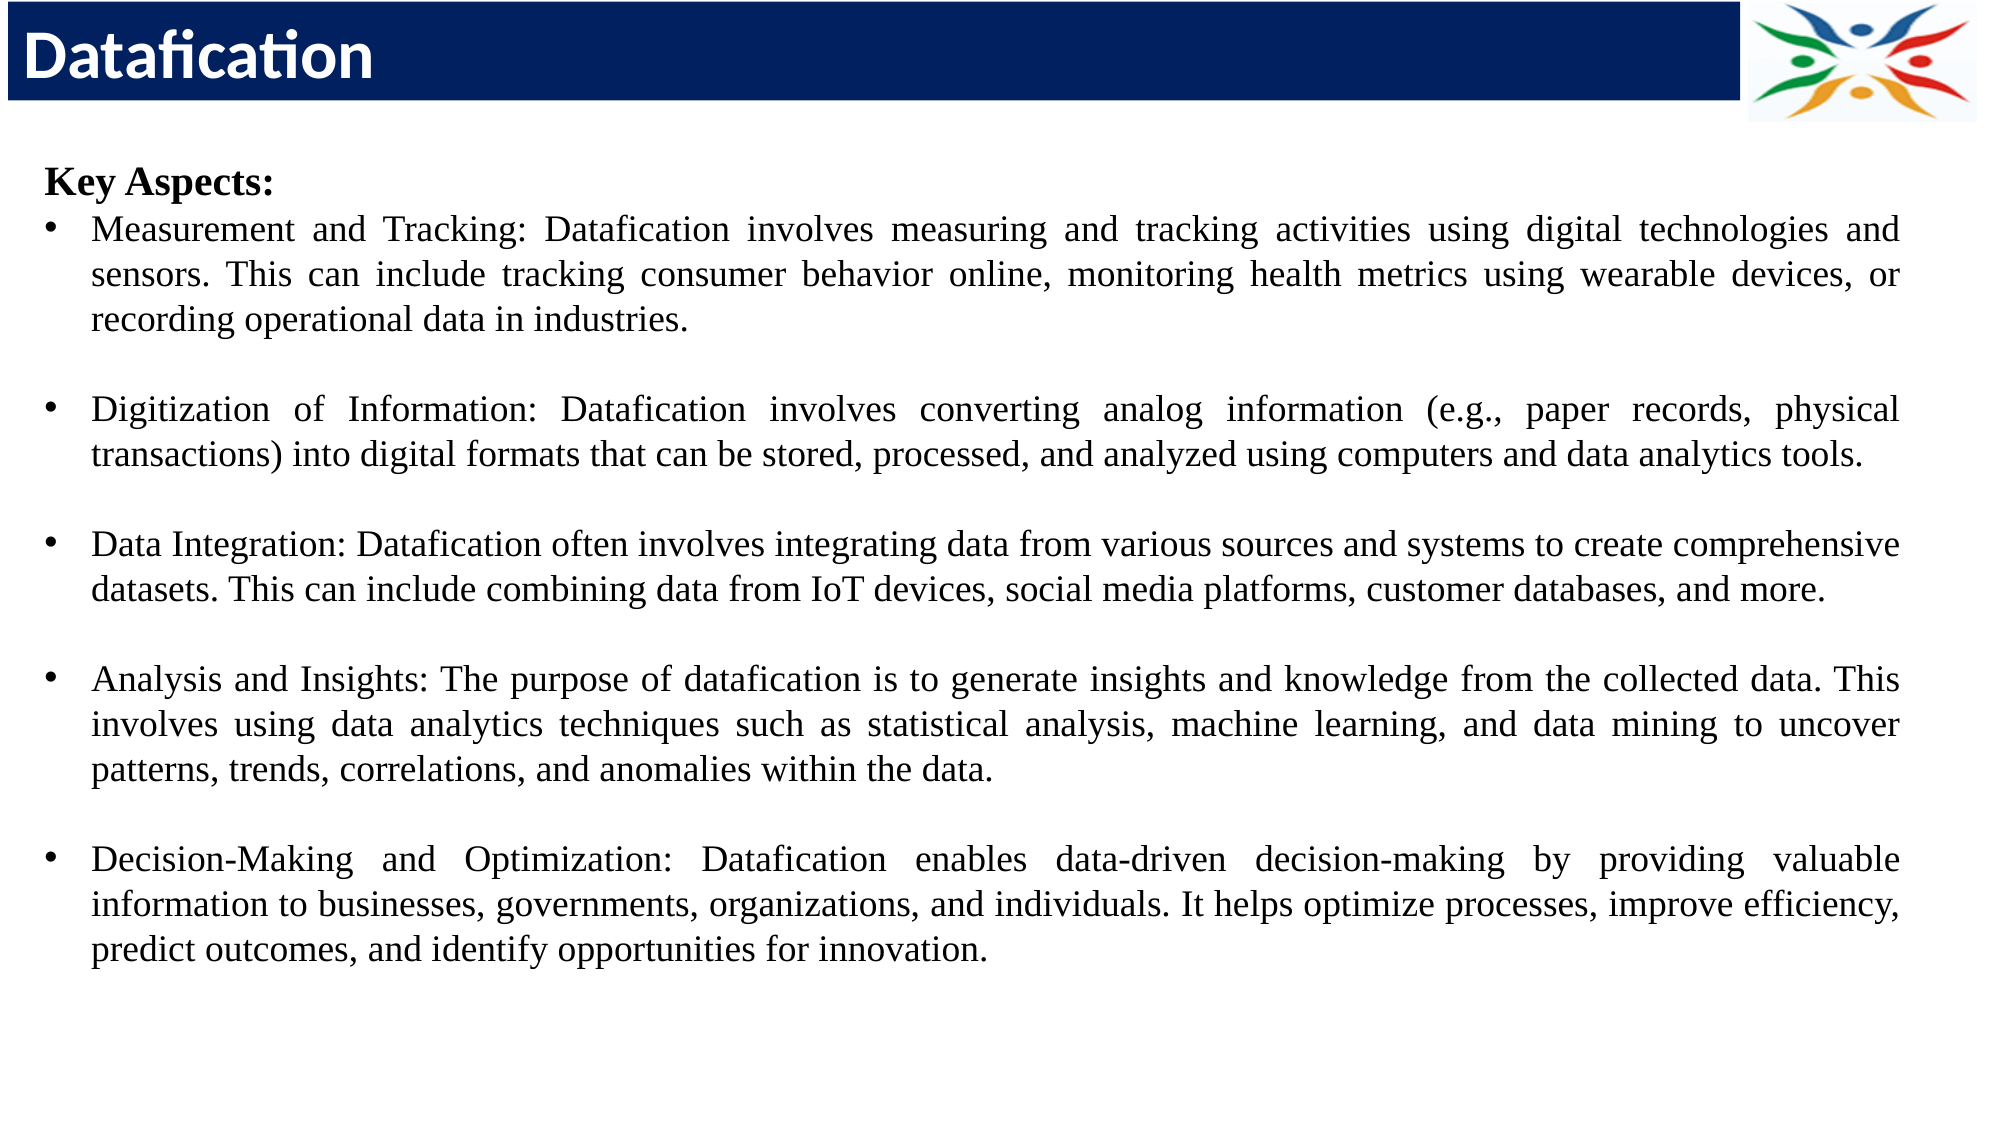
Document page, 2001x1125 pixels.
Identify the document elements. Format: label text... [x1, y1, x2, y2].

text_box Key Aspects: Measurement and Tracking: Datafication involves measuring and tracking activities using digital technologies and sensors. This can include tracking consumer behavior online, monitoring health metrics using wearable devices, or recording operational data in industries. Digitization of Information: Datafication involves converting analog information (e.g., paper records, physical transactions) into digital formats that can be stored, processed, and analyzed using computers and data analytics tools. Data Integration: Datafication often involves integrating data from various sources and systems to create comprehensive datasets. This can include combining data from IoT devices, social media platforms, customer databases, and more. Analysis and Insights: The purpose of datafication is to generate insights and knowledge from the collected data. This involves using data analytics techniques such as statistical analysis, machine learning, and data mining to uncover patterns, trends, correlations, and anomalies within the data. Decision-Making and Optimization: Datafication enables data-driven decision-making by providing valuable information to businesses, governments, organizations, and individuals. It helps optimize processes, improve efficiency, predict outcomes, and identify opportunities for innovation. [29, 121, 1918, 1022]
text_box Datafication [8, 1, 1741, 101]
picture [1748, 1, 1977, 122]
